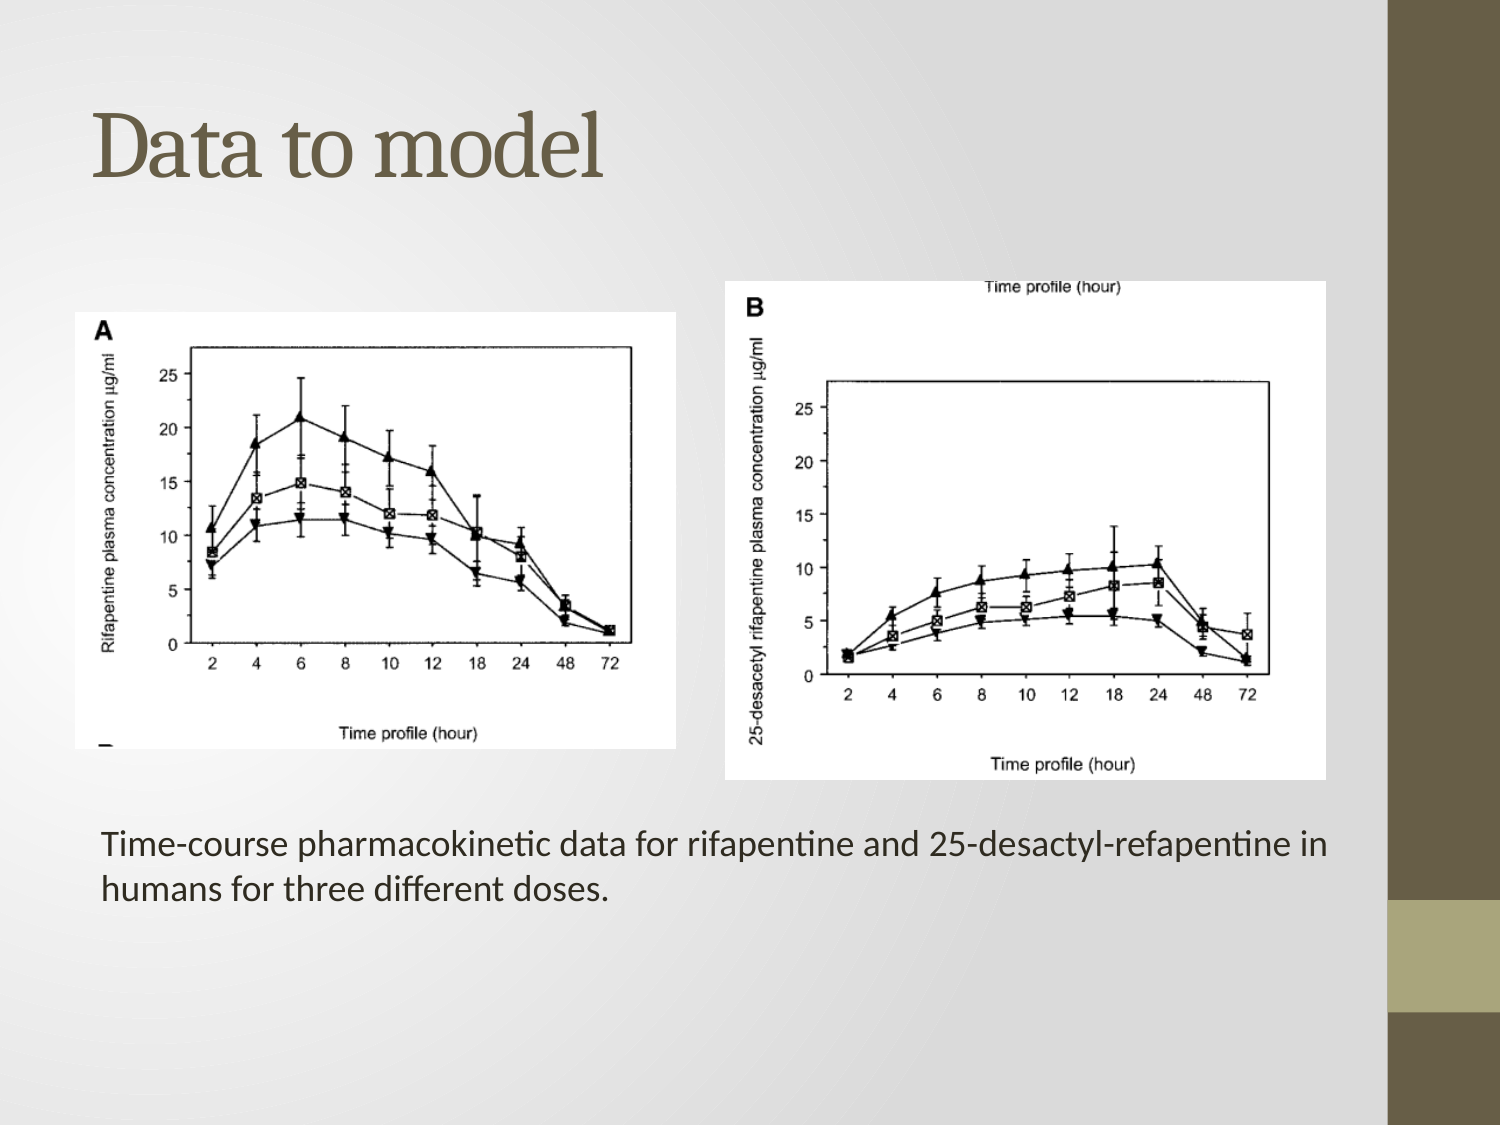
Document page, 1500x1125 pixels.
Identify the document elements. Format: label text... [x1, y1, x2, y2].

title Data to model [75, 45, 1325, 233]
picture [725, 280, 1327, 781]
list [75, 311, 677, 750]
text_box Time-course pharmacokinetic data for rifapentine and 25-desactyl-refapentine in humans for three different doses. [86, 811, 1359, 917]
